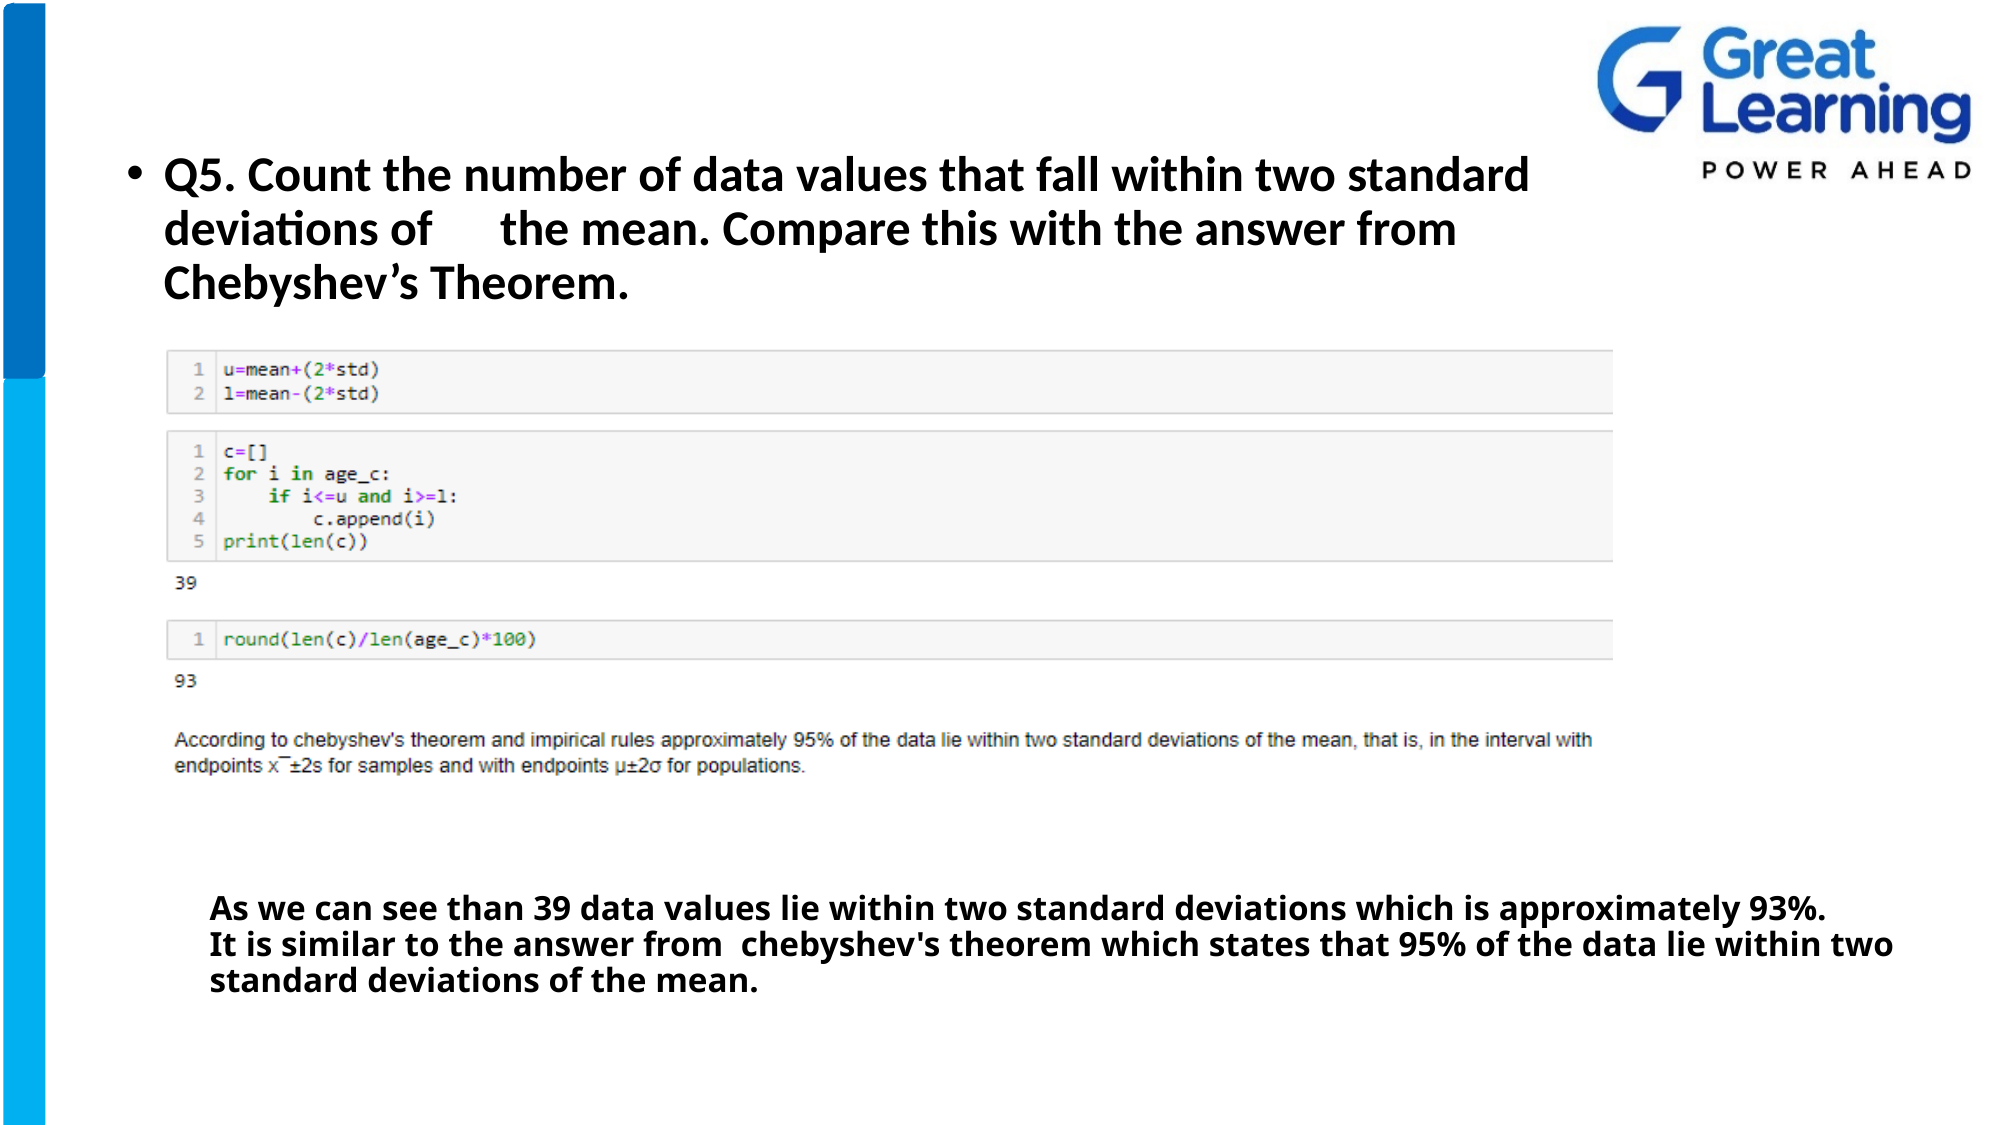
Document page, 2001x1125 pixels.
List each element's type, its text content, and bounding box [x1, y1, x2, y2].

text_box [3, 376, 46, 1125]
title As we can see than 39 data values lie within two standard deviations which is approximately 93%. It is similar to the answer from chebyshev's theorem which states that 95% of the data lie within two standard deviations of the mean. [194, 837, 1920, 1055]
picture [165, 347, 1613, 800]
text_box [3, 2, 46, 379]
picture [1571, 4, 2000, 196]
list Q5. Count the number of data values that fall within two standard deviations of the mean. Compare this with the answer from Chebyshev’s Theorem. [111, 141, 1702, 872]
